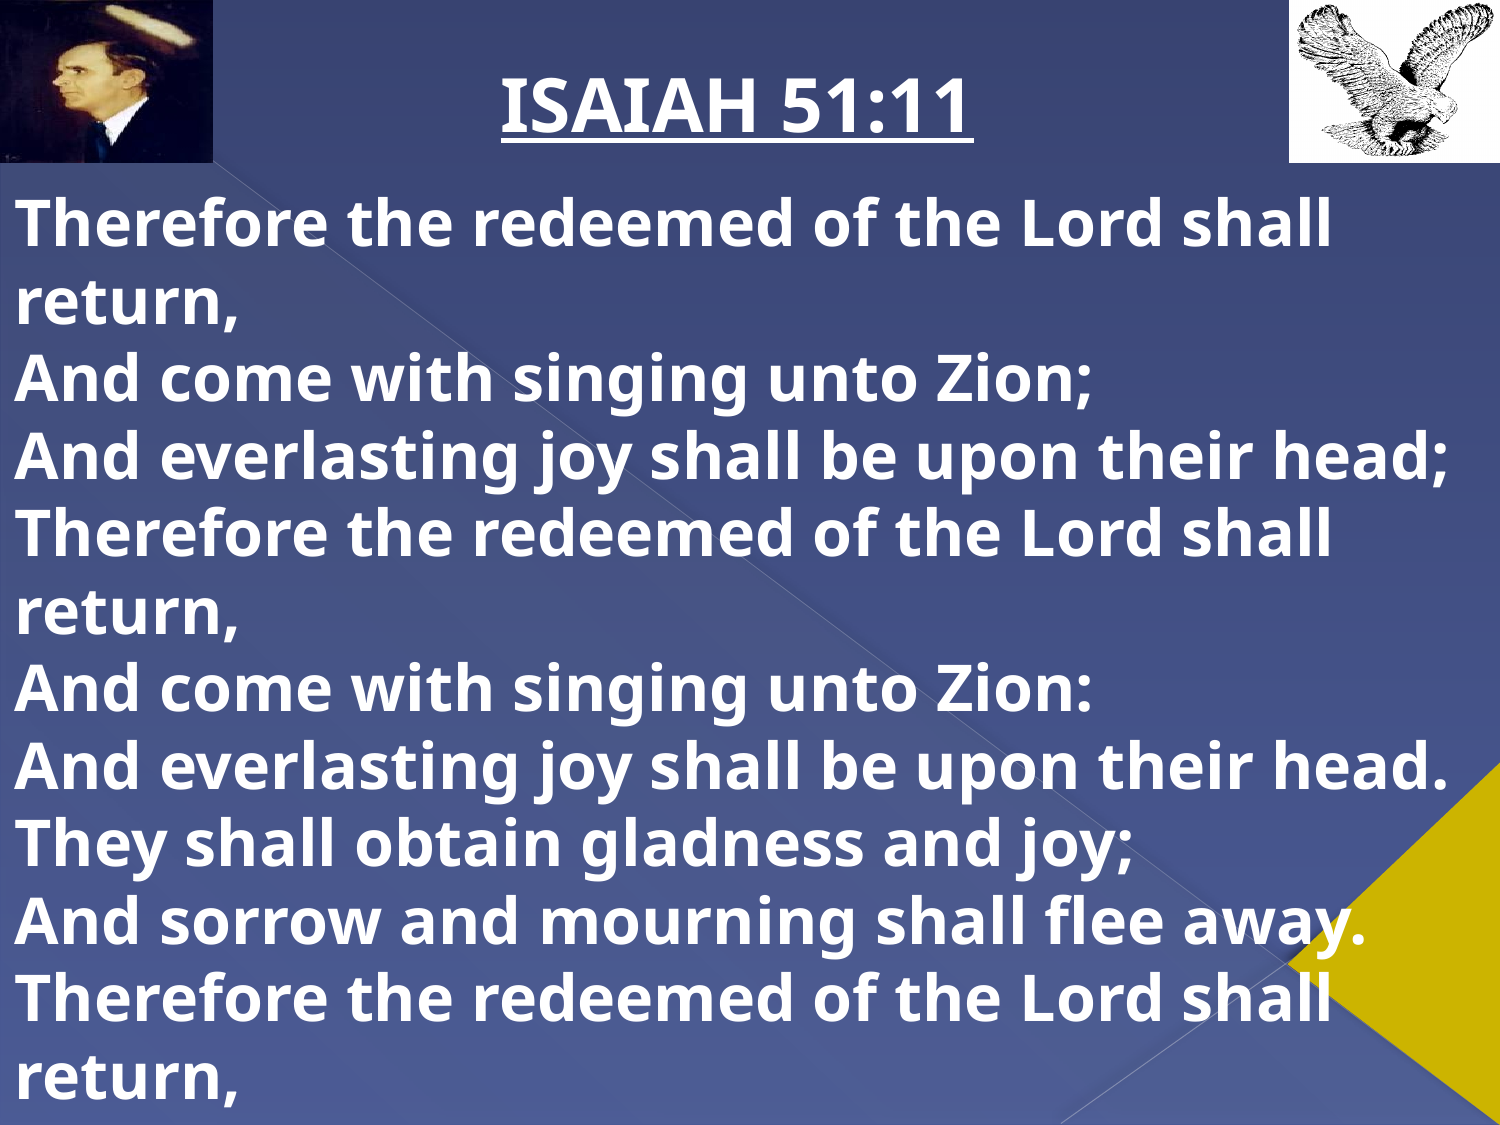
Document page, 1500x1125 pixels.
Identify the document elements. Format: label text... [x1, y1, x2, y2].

text_box ISAIAH 51:11 [215, 49, 1279, 155]
picture [0, 0, 213, 163]
text_box Therefore the redeemed of the Lord shall return, And come with singing unto Zion; And everlasting joy shall be upon their head; Therefore the redeemed of the Lord shall return, And come with singing unto Zion: And everlasting joy shall be upon their head. They shall obtain gladness and joy; And sorrow and mourning shall flee away. Therefore the redeemed of the Lord shall return, And come with singing unto Zion; And everlasting joy shall be upon their head. [0, 174, 1500, 1125]
picture [1288, 0, 1500, 163]
